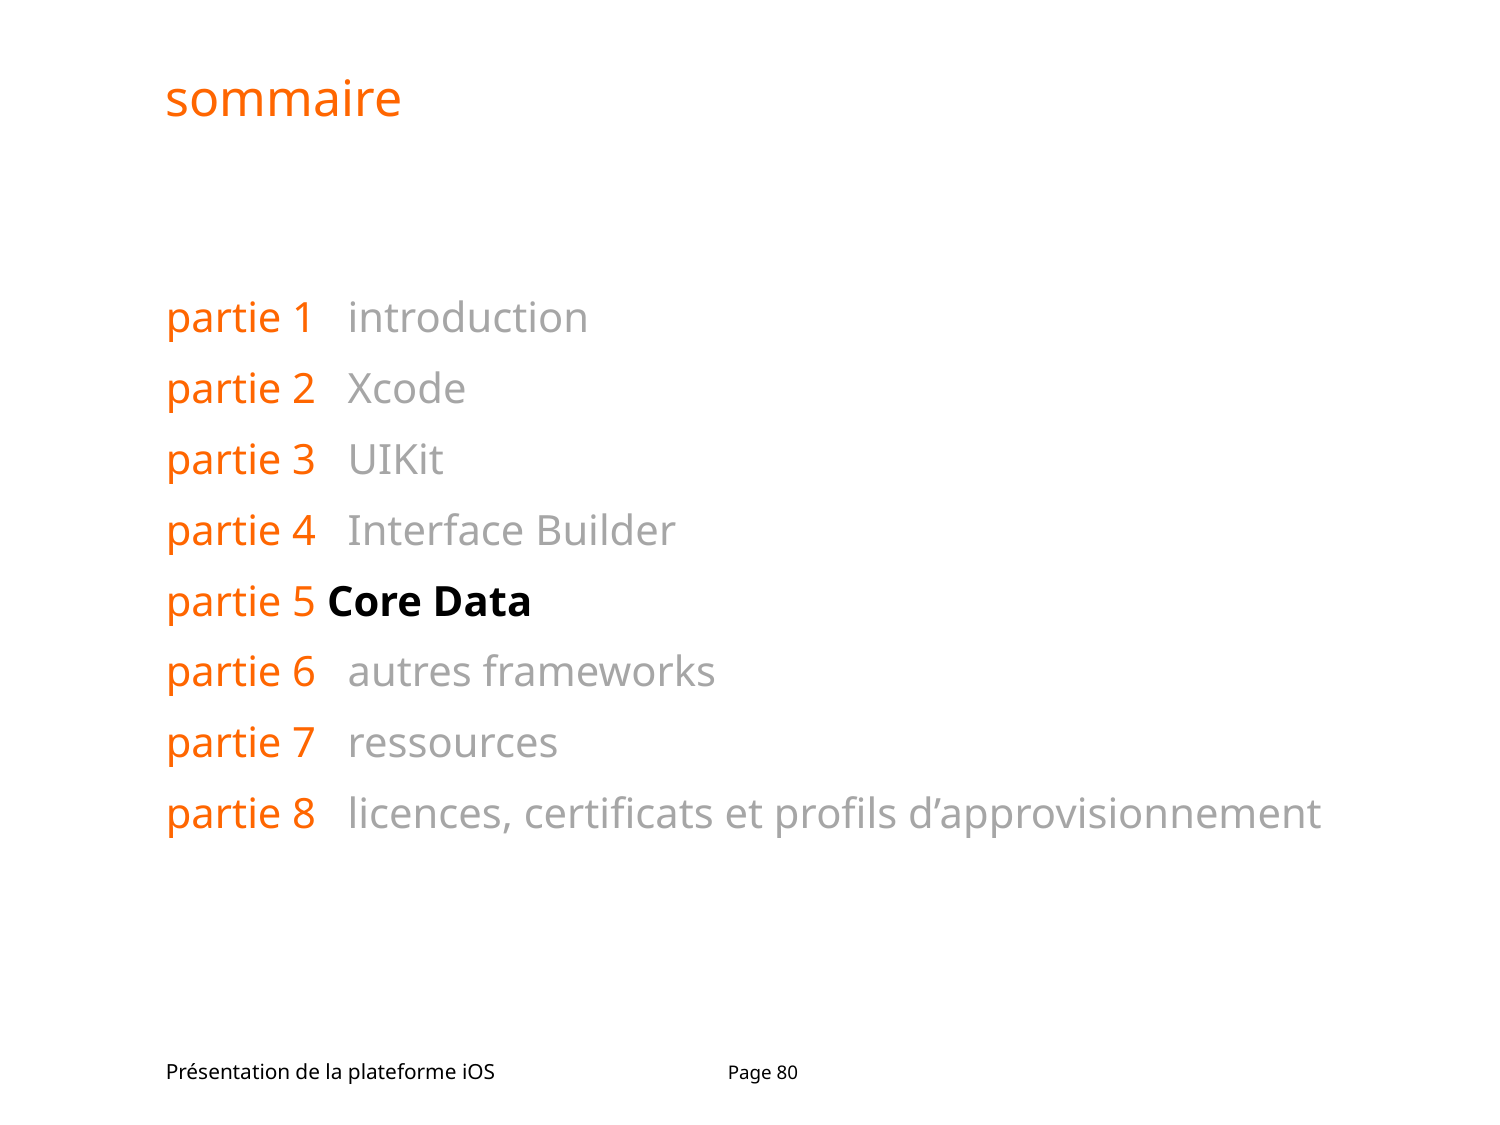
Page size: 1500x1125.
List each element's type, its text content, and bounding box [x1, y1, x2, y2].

list partie 1 introduction partie 2 Xcode partie 3 UIKit partie 4 Interface Builder partie 5 Core Data partie 6 autres frameworks partie 7 ressources partie 8 licences, certificats et profils d’approvisionnement [165, 290, 1448, 929]
footer Présentation de la plateforme iOS [165, 1050, 575, 1087]
title sommaire [165, 66, 1448, 148]
